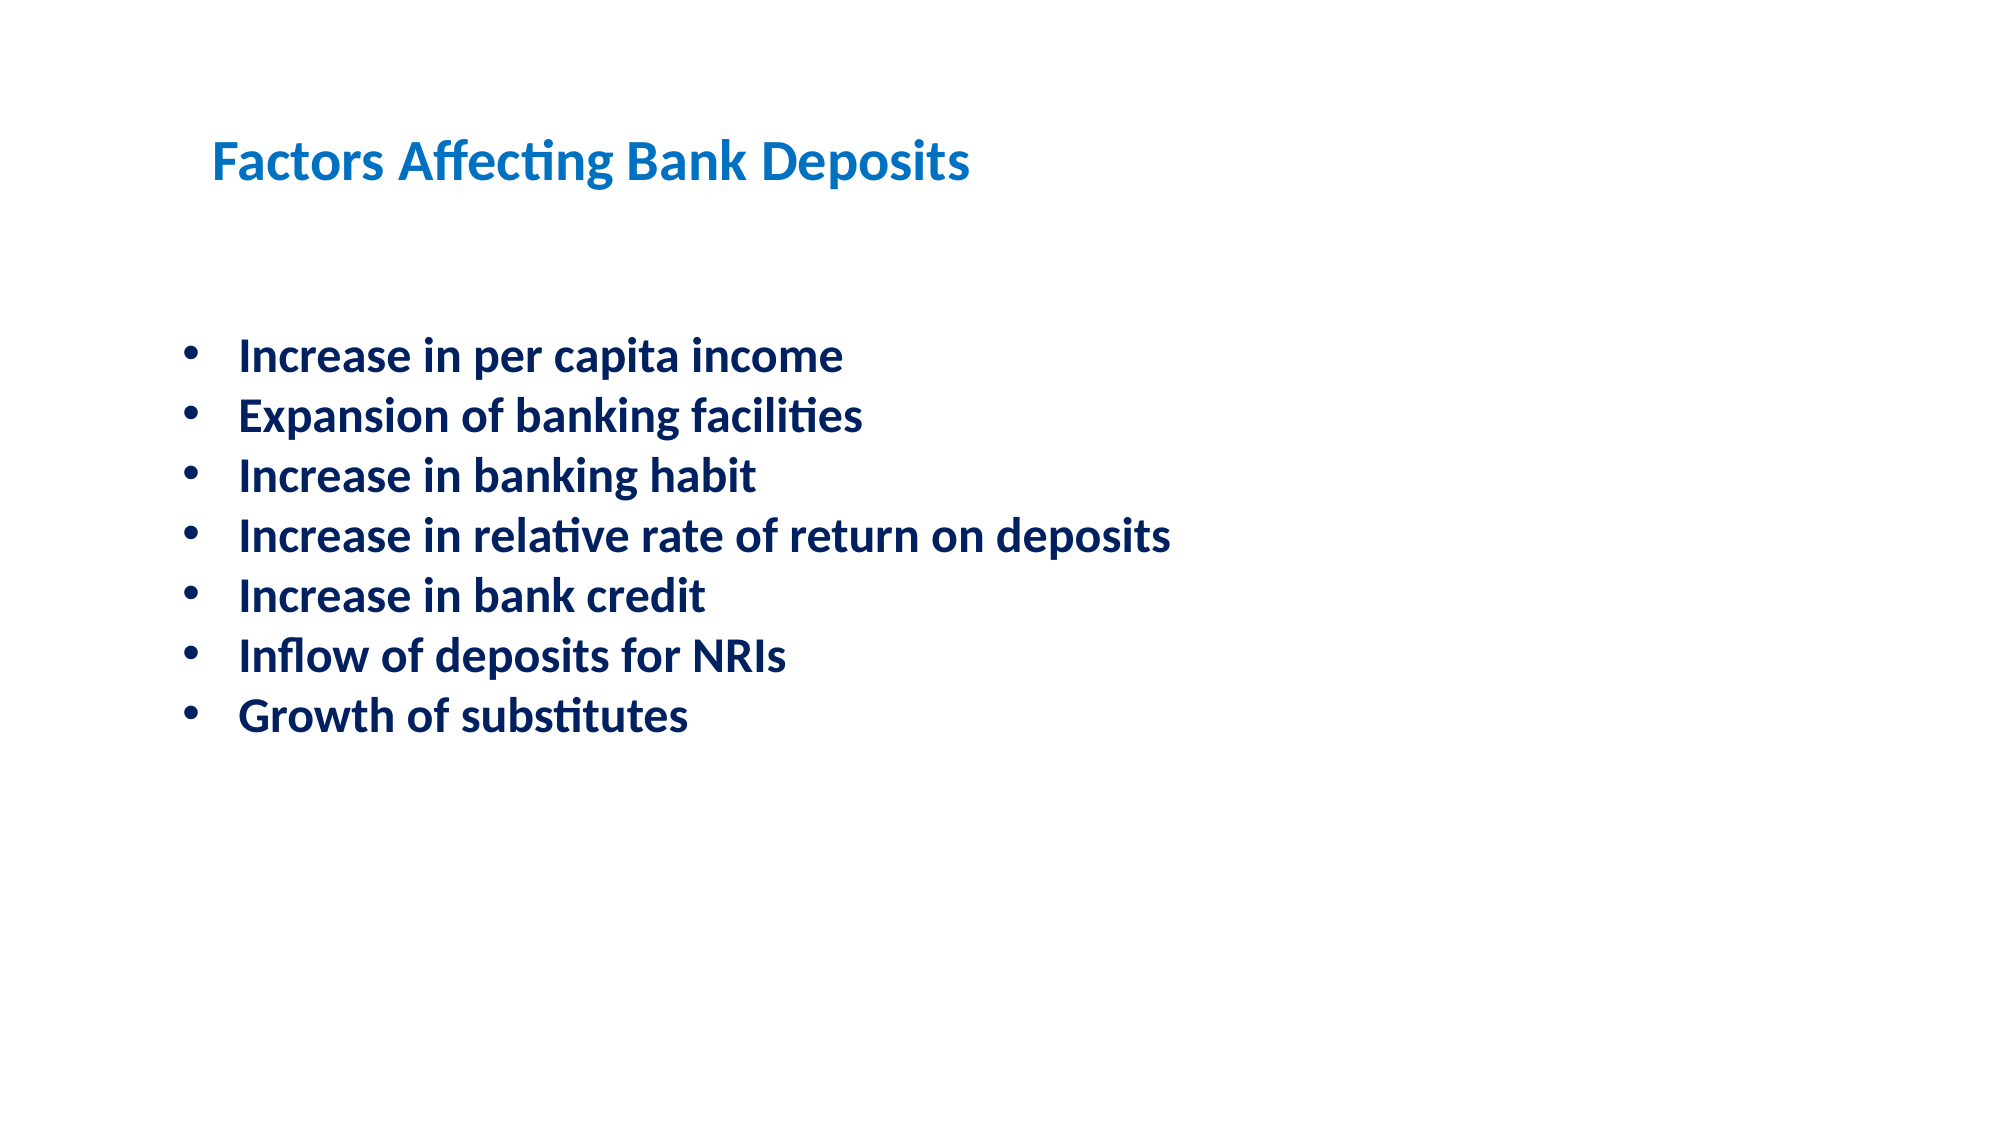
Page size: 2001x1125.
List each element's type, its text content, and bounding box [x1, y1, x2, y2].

text_box Increase in per capita income Expansion of banking facilities Increase in banking habit Increase in relative rate of return on deposits Increase in bank credit Inflow of deposits for NRIs Growth of substitutes [167, 315, 1620, 810]
text_box Factors Affecting Bank Deposits [197, 114, 1724, 270]
